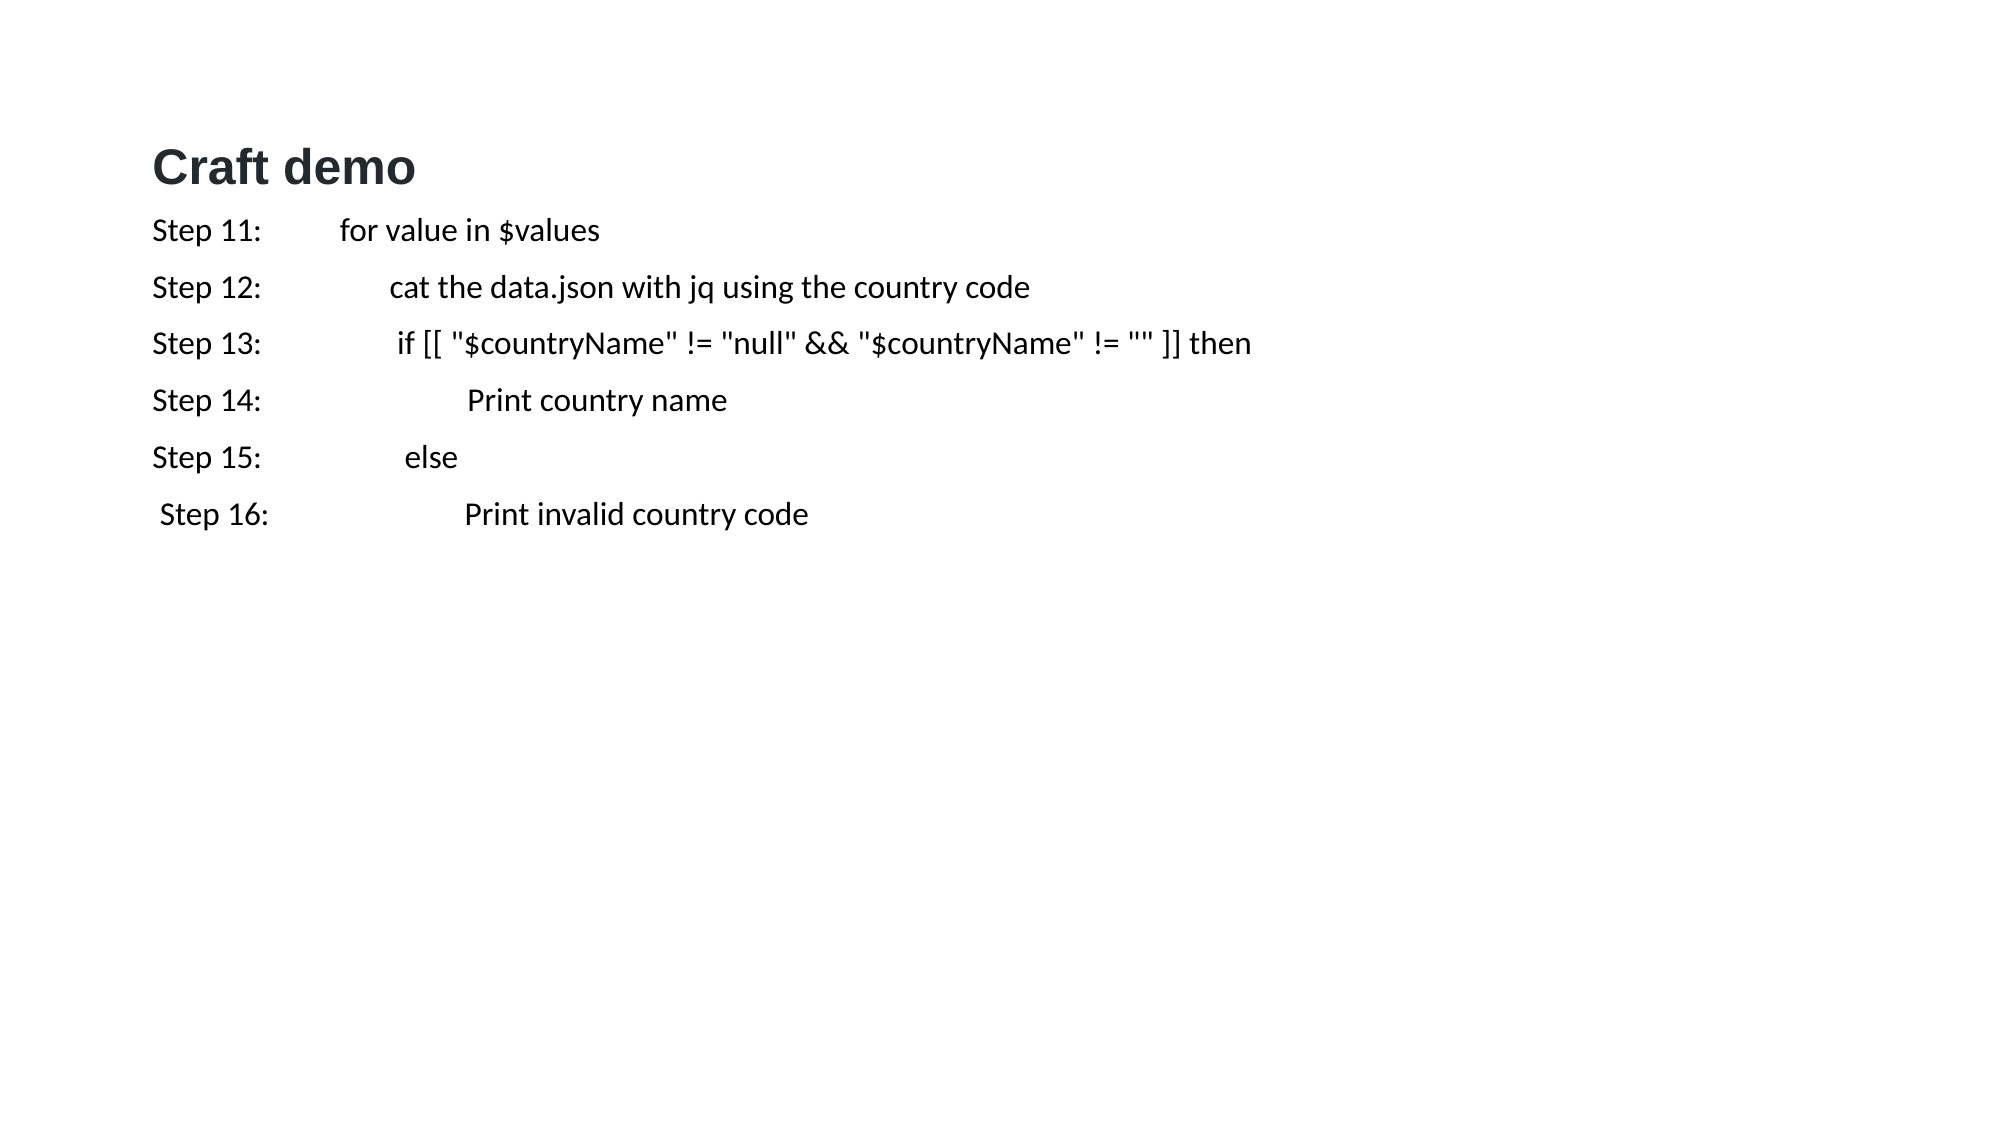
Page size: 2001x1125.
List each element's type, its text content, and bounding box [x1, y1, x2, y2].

list Step 11: for value in $values Step 12: cat the data.json with jq using the country code Step 13: if [[ "$countryName" != "null" && "$countryName" != "" ]] then Step 14: Print country name Step 15: else Step 16: Print invalid country code [137, 205, 1863, 1066]
title Craft demo [137, 59, 1863, 205]
